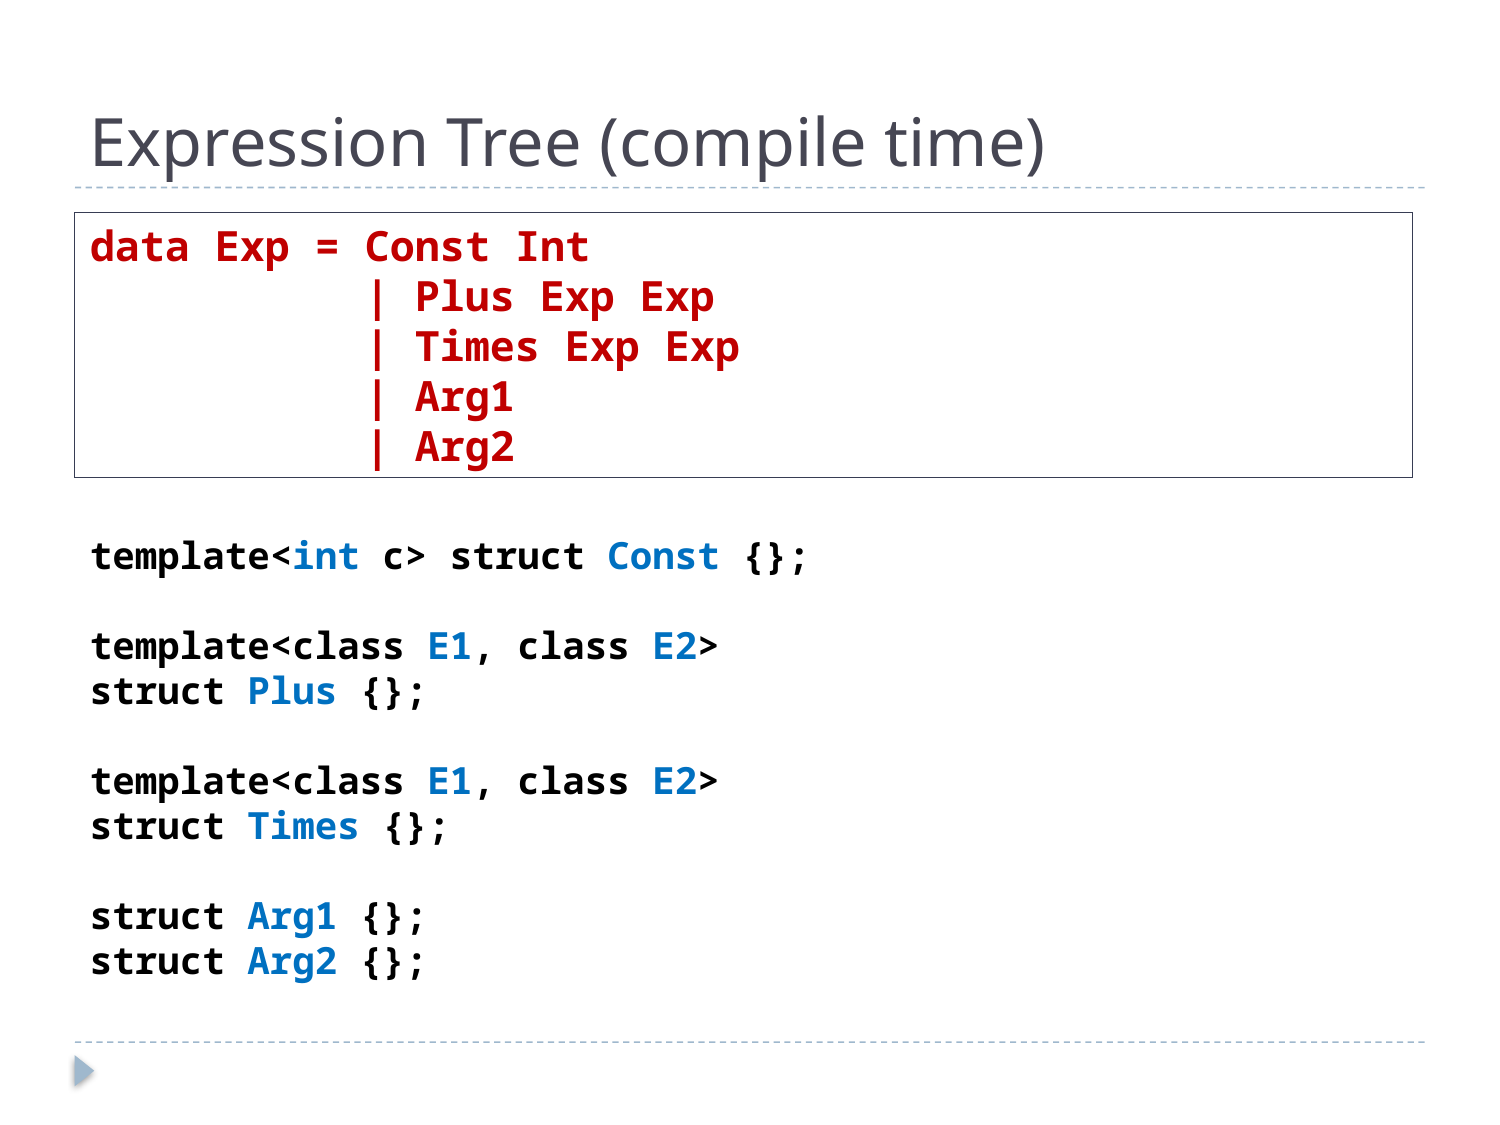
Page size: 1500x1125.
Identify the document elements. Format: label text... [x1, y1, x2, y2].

text_box template<int c> struct Const {}; template<class E1, class E2> struct Plus {}; template<class E1, class E2> struct Times {}; struct Arg1 {}; struct Arg2 {}; [74, 524, 1413, 1035]
title Expression Tree (compile time) [75, 24, 1425, 188]
text_box data Exp = Const Int | Plus Exp Exp | Times Exp Exp | Arg1 | Arg2 [74, 212, 1413, 478]
